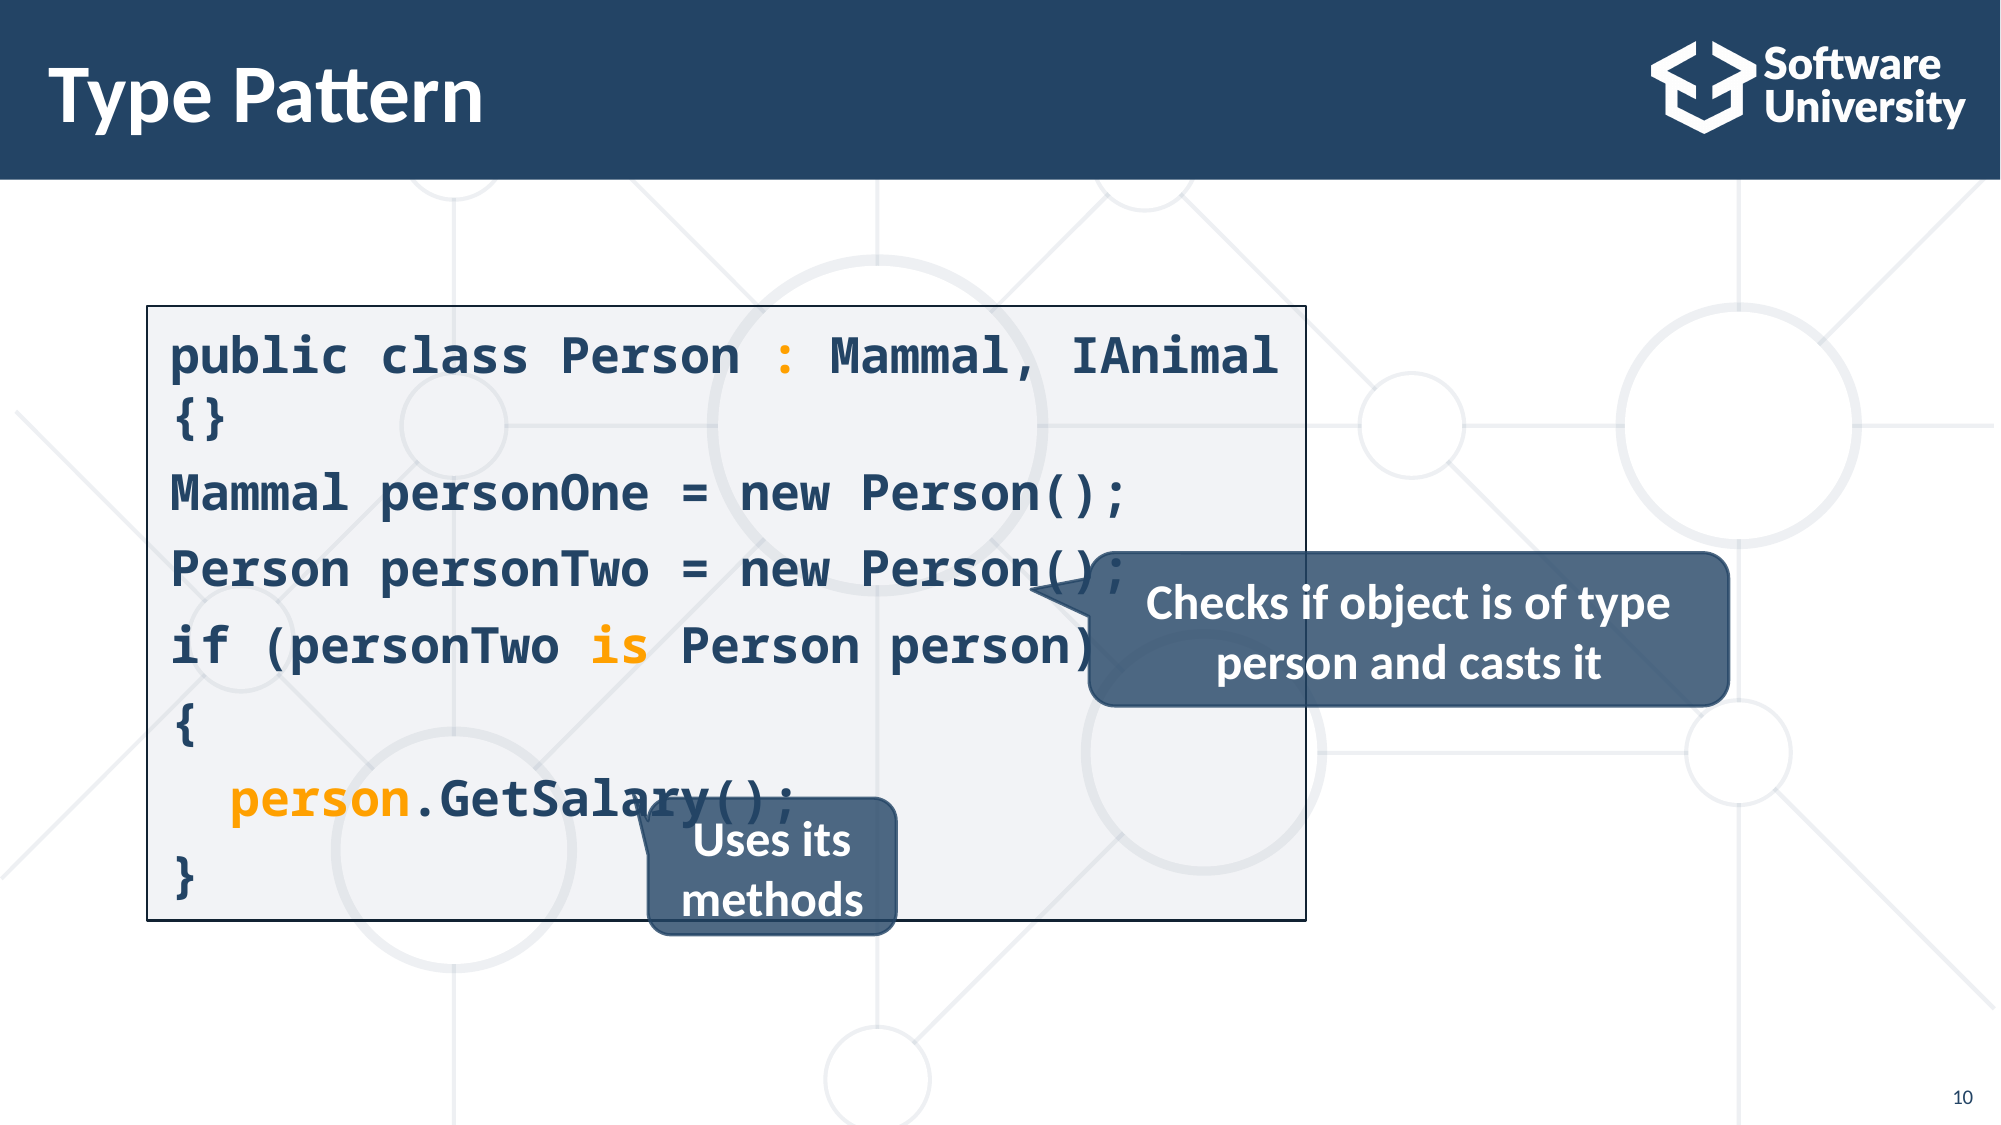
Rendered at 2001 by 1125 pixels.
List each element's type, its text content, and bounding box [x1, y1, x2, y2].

text_box Uses its methods [631, 791, 899, 937]
title Type Pattern [31, 16, 1625, 162]
slide_number 10 [1927, 1067, 1989, 1117]
text_box Checks if object is of type person and casts it [1028, 550, 1731, 709]
picture [1651, 41, 1966, 134]
text_box public class Person : Mammal, IAnimal {} Mammal personOne = new Person(); Person personTwo = new Person(); if (personTwo is Person person) { person.GetSalary(); } [147, 306, 1307, 921]
